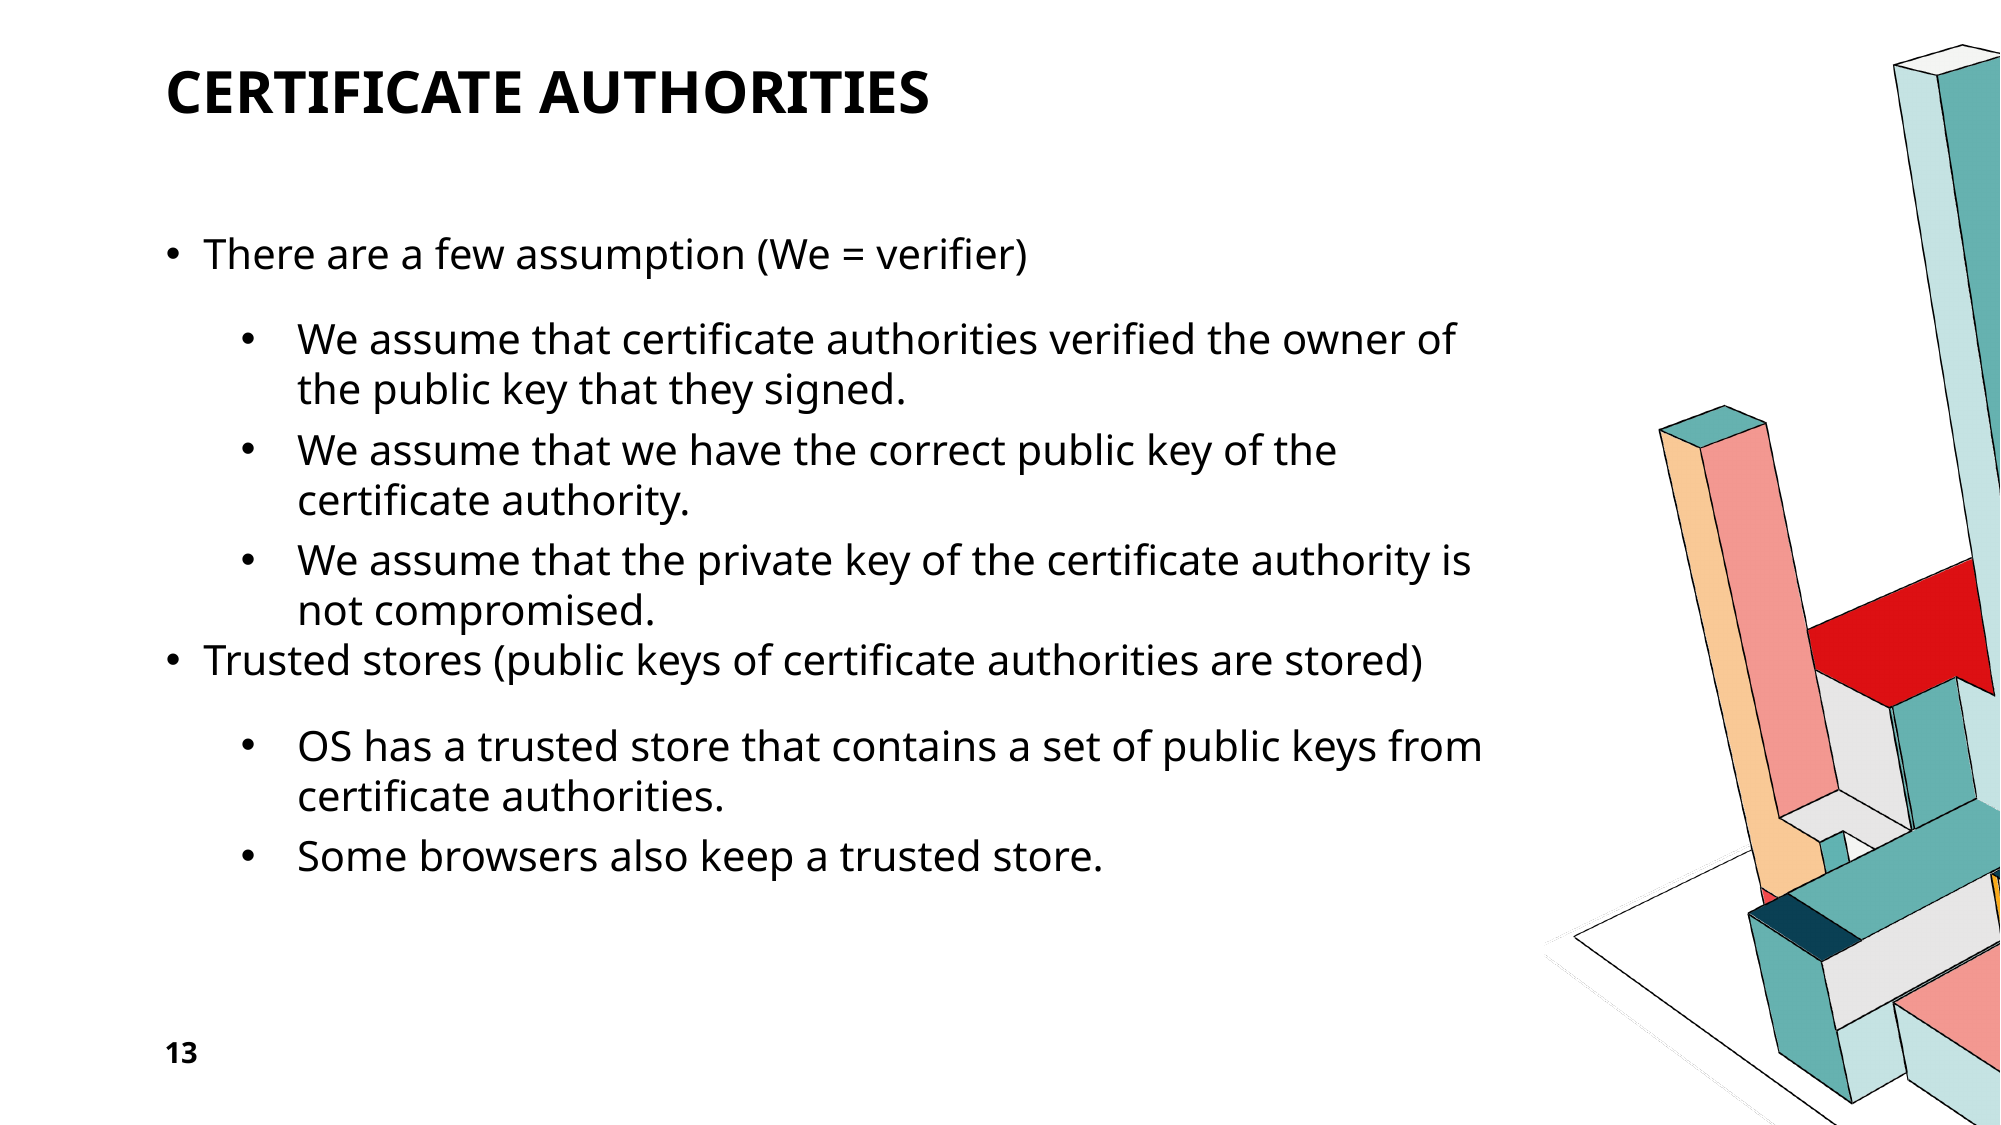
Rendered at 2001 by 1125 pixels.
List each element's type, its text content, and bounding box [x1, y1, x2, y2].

list There are a few assumption (We = verifier) We assume that certificate authorities verified the owner of the public key that they signed. We assume that we have the correct public key of the certificate authority. We assume that the private key of the certificate authority is not compromised. Trusted stores (public keys of certificate authorities are stored) OS has a trusted store that contains a set of public keys from certificate authorities. Some browsers also keep a trusted store. [150, 220, 1517, 1055]
title Certificate authorities [150, 56, 1512, 145]
picture [1544, 43, 2000, 1125]
slide_number 13 [149, 1024, 588, 1085]
